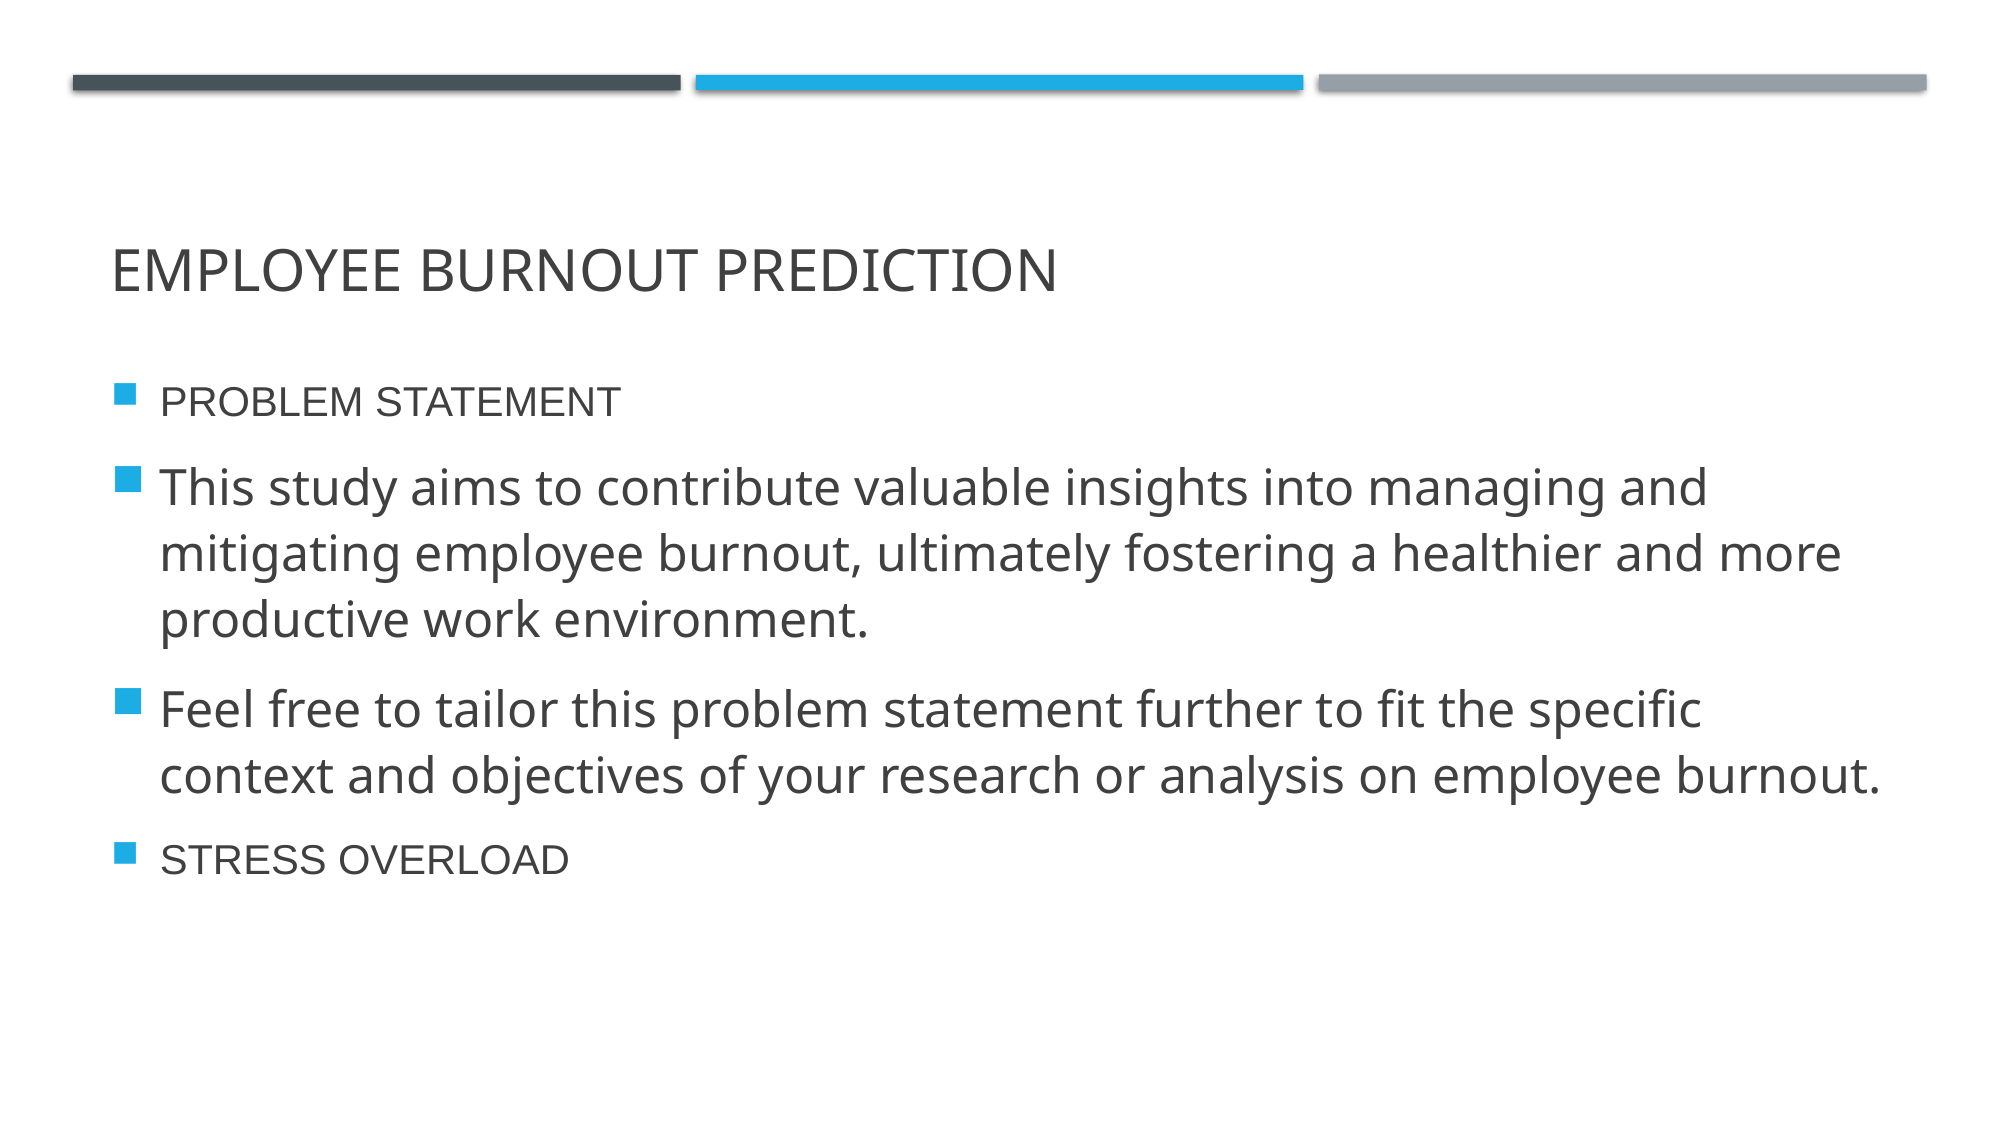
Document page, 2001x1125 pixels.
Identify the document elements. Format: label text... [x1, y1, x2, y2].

list PROBLEM STATEMENT This study aims to contribute valuable insights into managing and mitigating employee burnout, ultimately fostering a healthier and more productive work environment. Feel free to tailor this problem statement further to fit the specific context and objectives of your research or analysis on employee burnout. STRESS OVERLOAD [95, 343, 1905, 976]
title EMPLOYEE BURNOUT PREDICTION [95, 115, 1905, 311]
